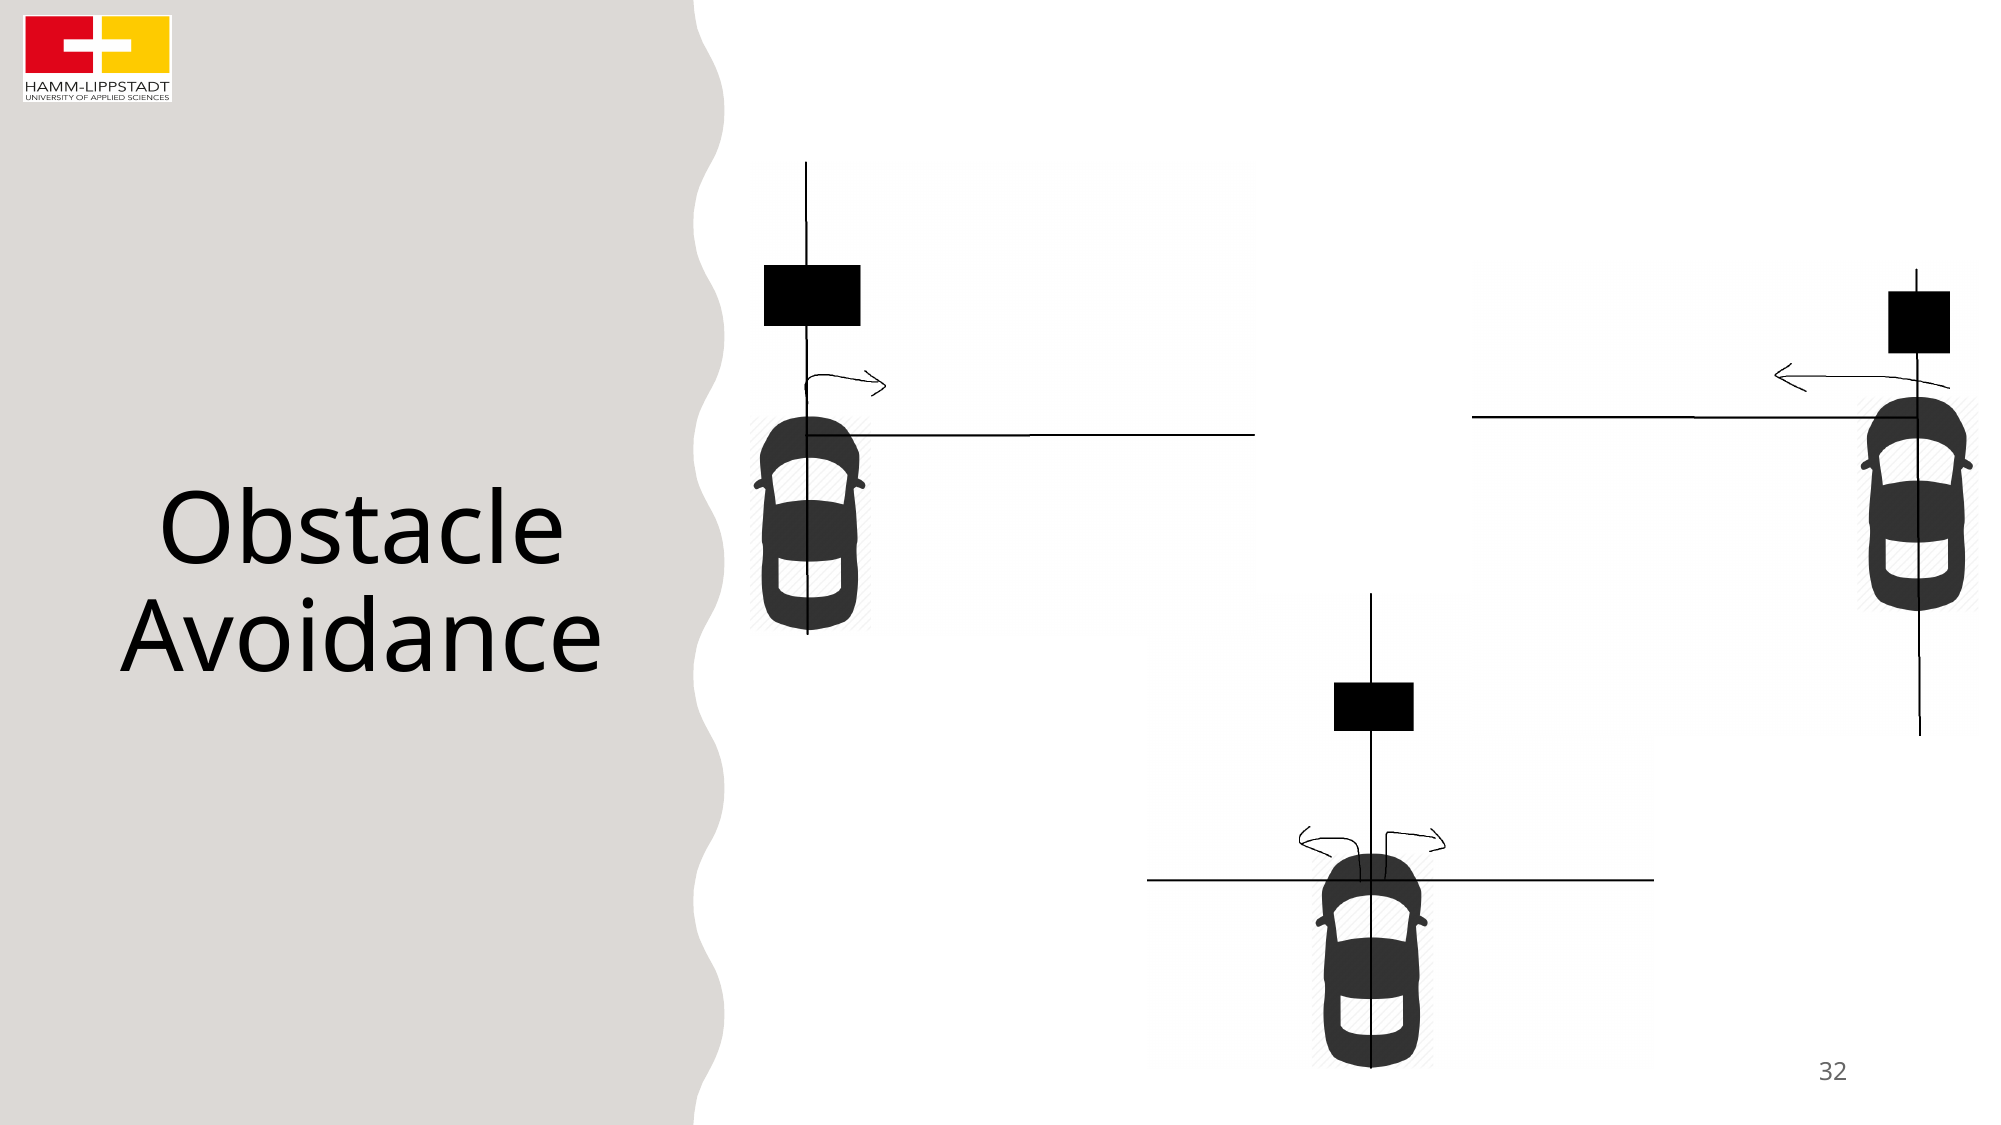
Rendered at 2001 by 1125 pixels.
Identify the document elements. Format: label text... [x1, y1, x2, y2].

text_box [0, 0, 726, 1125]
slide_number 32 [1412, 1042, 1863, 1103]
title Obstacle Avoidance [59, 72, 665, 701]
picture [22, 15, 172, 102]
picture [750, 161, 1979, 1069]
text_box [695, 0, 2000, 1125]
